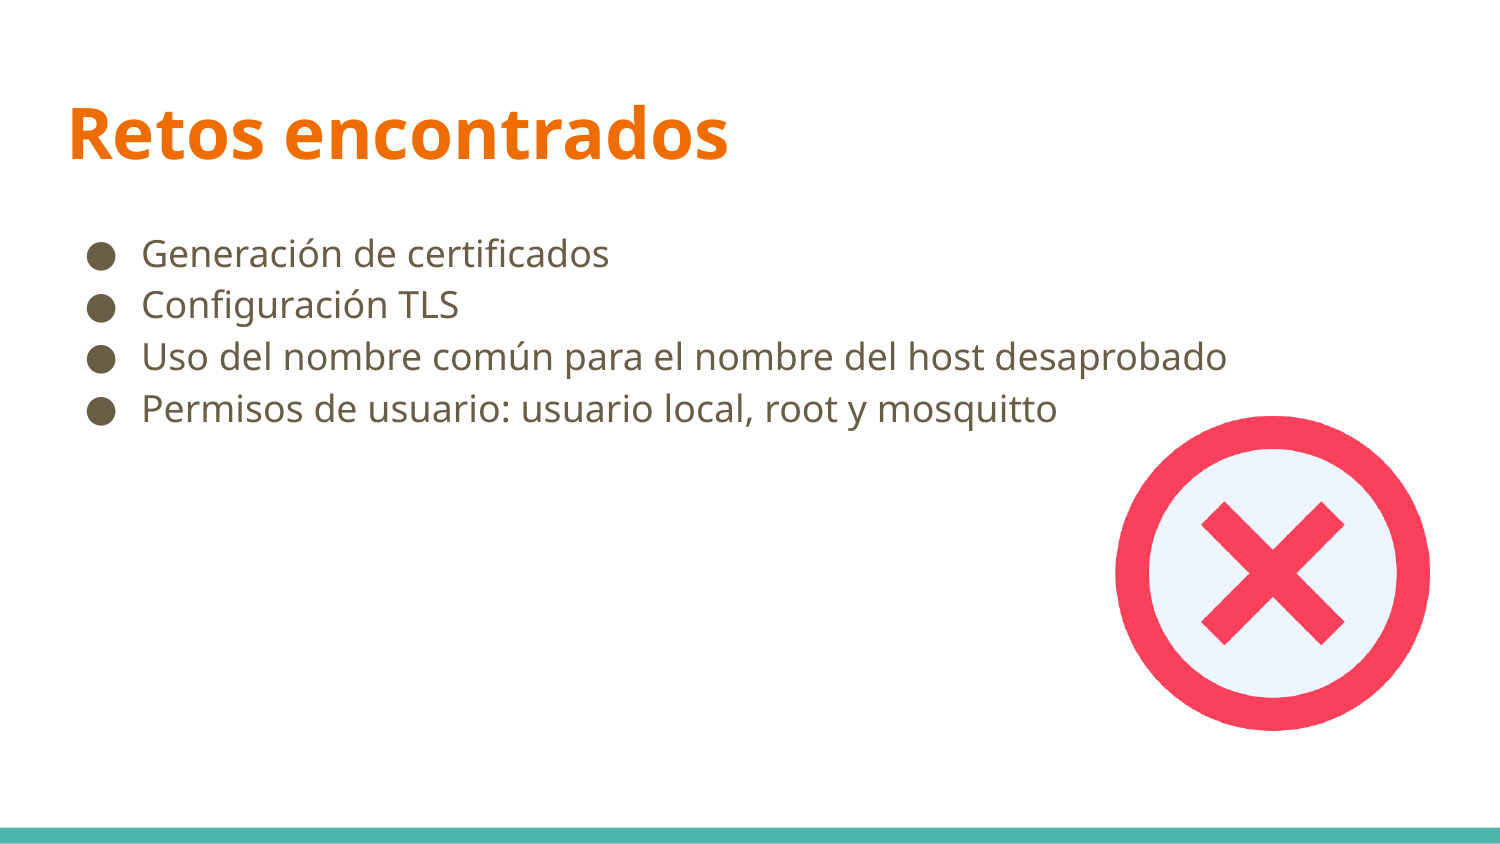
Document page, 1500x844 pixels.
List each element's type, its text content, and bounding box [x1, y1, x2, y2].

list Generación de certificados Configuración TLS Uso del nombre común para el nombre del host desaprobado Permisos de usuario: usuario local, root y mosquitto [51, 207, 1449, 750]
title Retos encontrados [51, 72, 1449, 189]
picture [1095, 396, 1450, 750]
